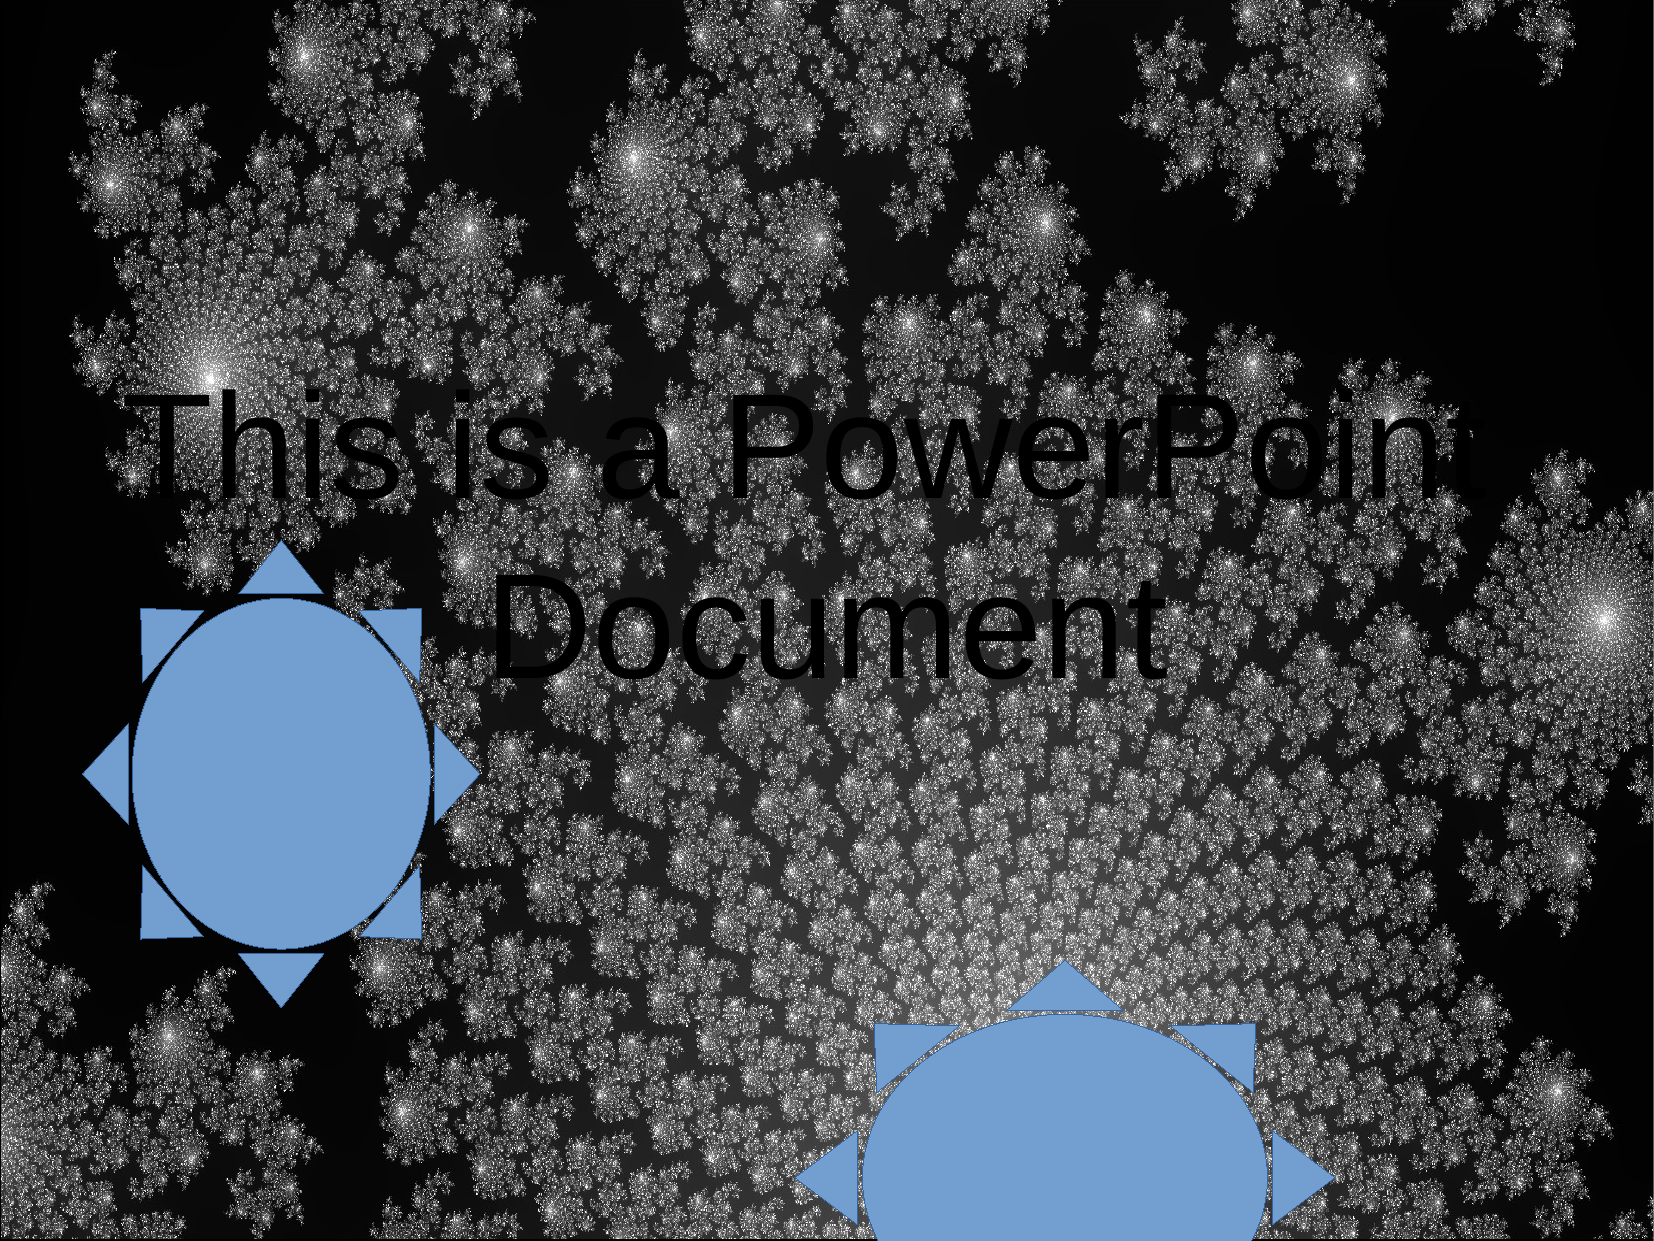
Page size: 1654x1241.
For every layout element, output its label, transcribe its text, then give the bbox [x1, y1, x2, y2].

text_box [794, 1130, 858, 1225]
text_box [434, 723, 481, 825]
text_box [1006, 959, 1124, 1011]
text_box [82, 723, 129, 825]
text_box [238, 953, 324, 1008]
text_box This is a PowerPoint Document [82, 49, 1570, 1008]
text_box [238, 539, 324, 594]
text_box [1272, 1130, 1335, 1225]
text_box [862, 1014, 1268, 1241]
picture [0, 0, 1654, 1241]
text_box [132, 598, 431, 950]
